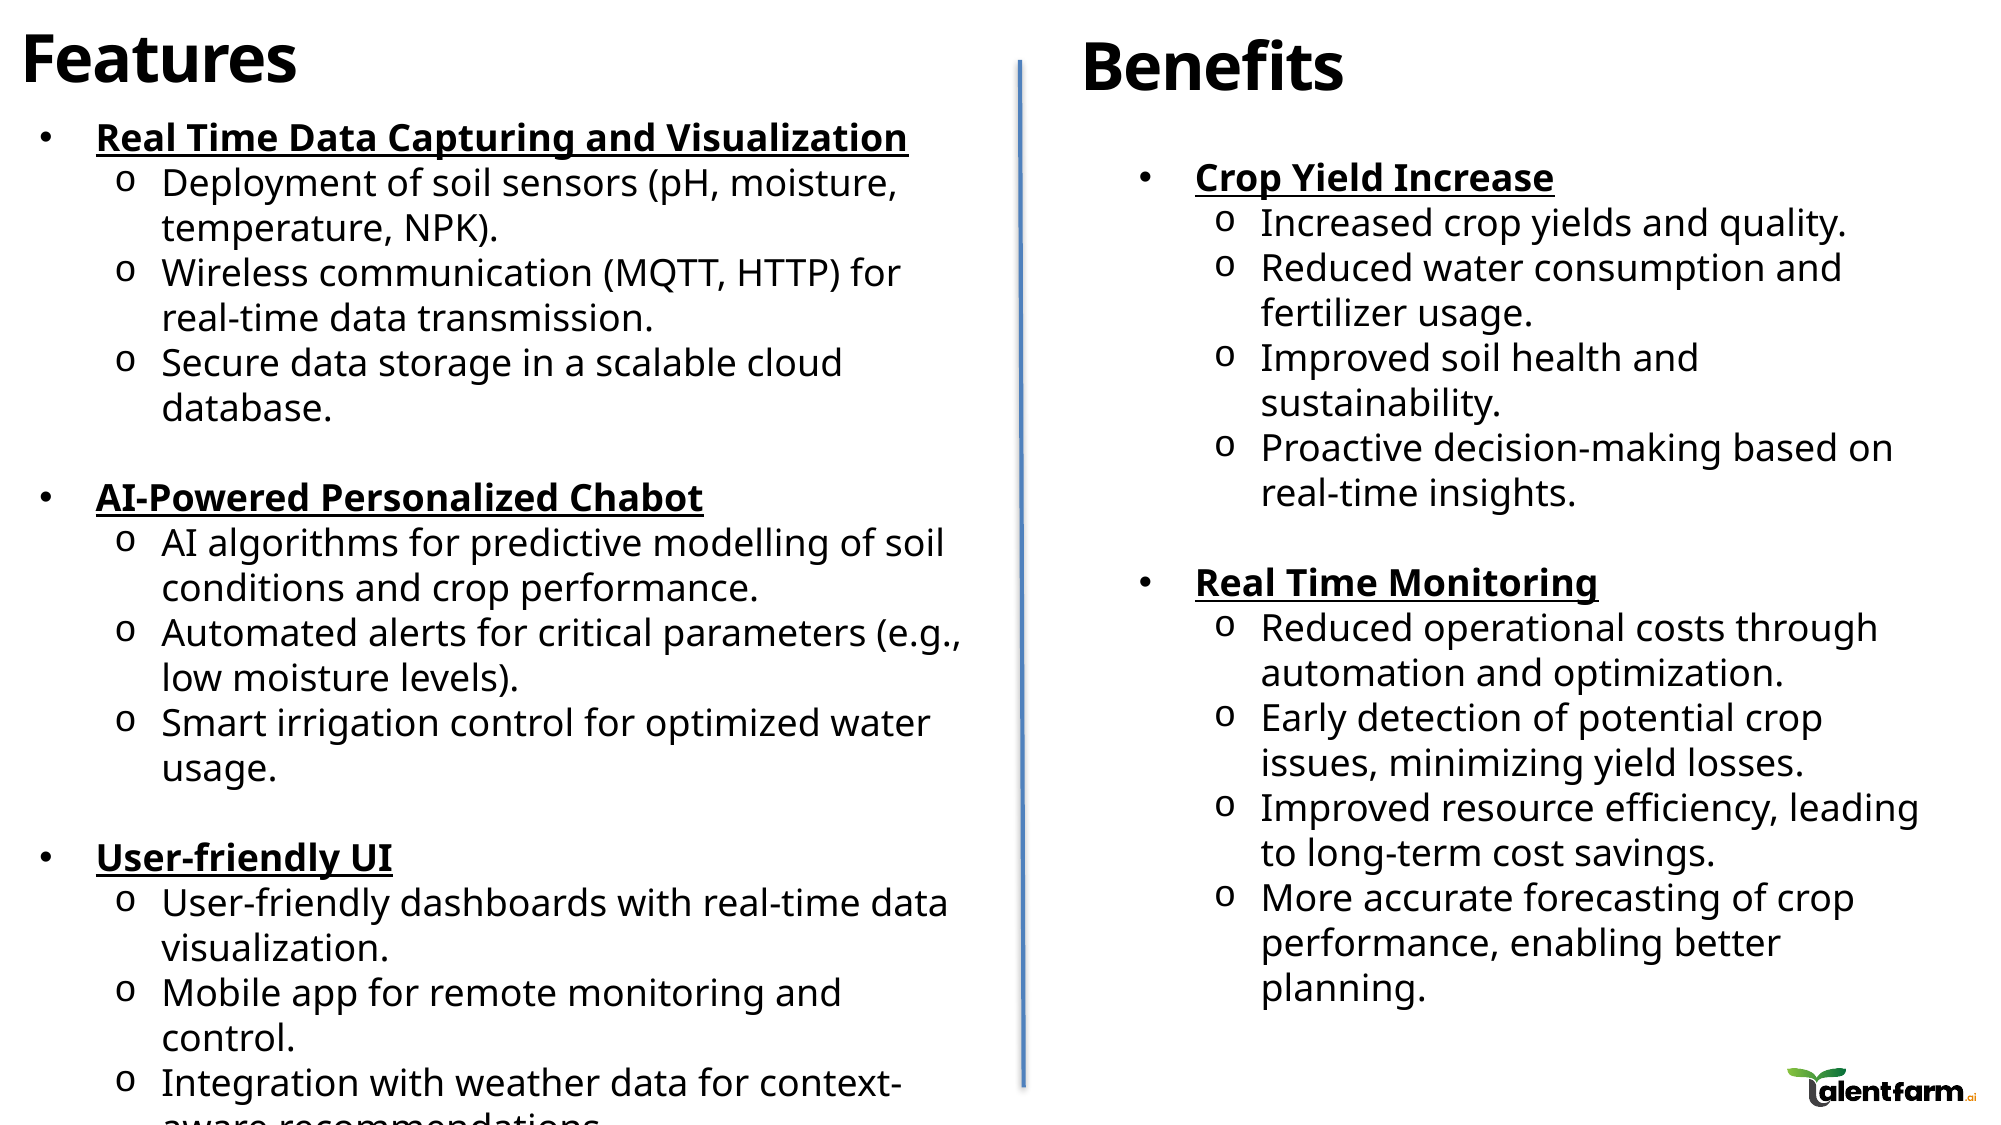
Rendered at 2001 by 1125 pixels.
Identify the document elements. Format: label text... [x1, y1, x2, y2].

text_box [1019, 59, 1024, 1088]
text_box Features [17, 13, 308, 107]
text_box Benefits [1078, 22, 1368, 115]
text_box Real Time Data Capturing and Visualization Deployment of soil sensors (pH, moisture, temperature, NPK). Wireless communication (MQTT, HTTP) for real-time data transmission. Secure data storage in a scalable cloud database. AI-Powered Personalized Chabot AI algorithms for predictive modelling of soil conditions and crop performance. Automated alerts for critical parameters (e.g., low moisture levels). Smart irrigation control for optimized water usage. User-friendly UI User-friendly dashboards with real-time data visualization. Mobile app for remote monitoring and control. Integration with weather data for context-aware recommendations. [24, 106, 1000, 1125]
picture [1787, 1067, 1976, 1107]
text_box Crop Yield Increase Increased crop yields and quality. Reduced water consumption and fertilizer usage. Improved soil health and sustainability. Proactive decision-making based on real-time insights. Real Time Monitoring Reduced operational costs through automation and optimization. Early detection of potential crop issues, minimizing yield losses. Improved resource efficiency, leading to long-term cost savings. More accurate forecasting of crop performance, enabling better planning. [1123, 146, 1940, 925]
